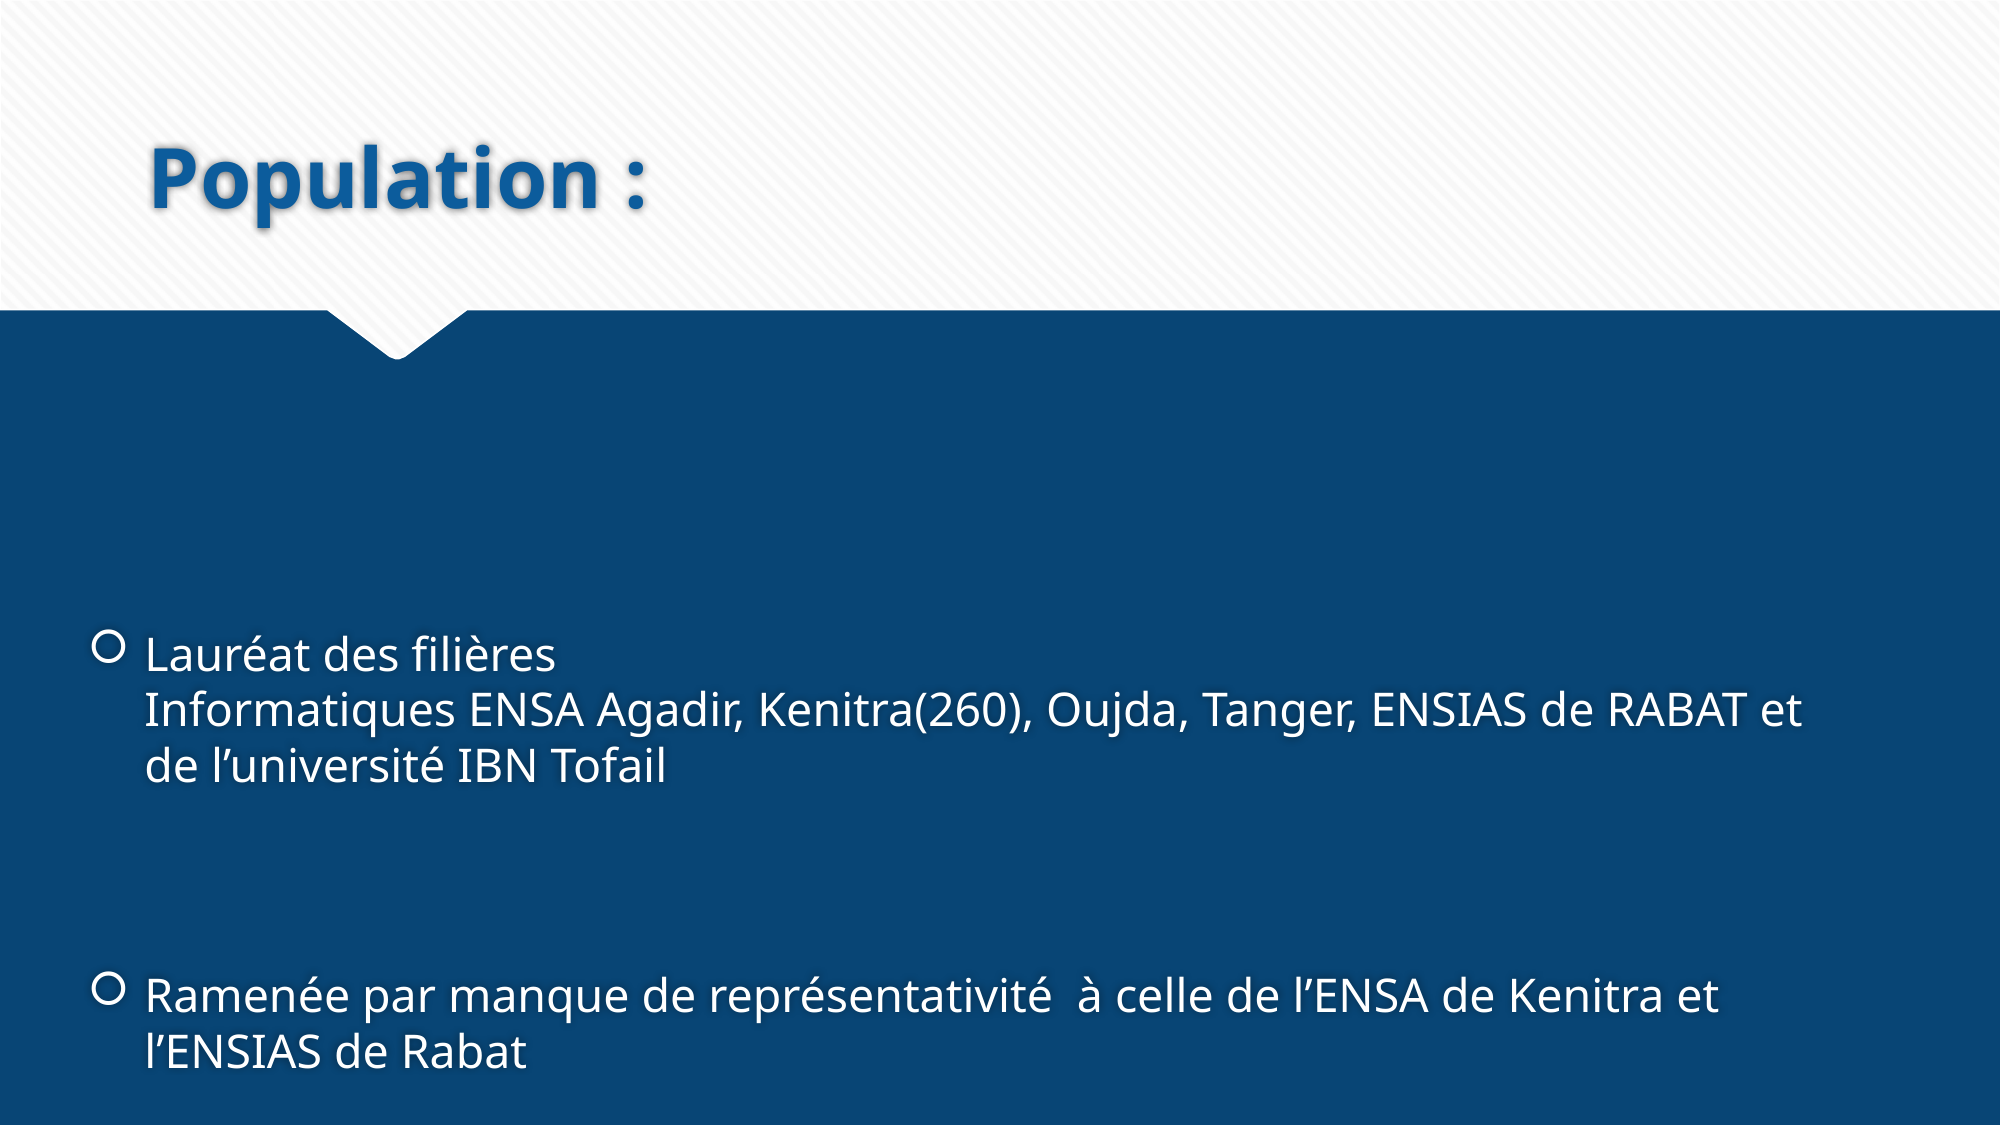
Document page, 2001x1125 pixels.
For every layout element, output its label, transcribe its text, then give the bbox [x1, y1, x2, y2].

list Lauréat des filières Informatiques ENSA Agadir, Kenitra(260), Oujda, Tanger, ENSIAS de RABAT et de l’université IBN Tofail Ramenée par manque de représentativité à celle de l’ENSA de Kenitra et l’ENSIAS de Rabat [72, 617, 1866, 1089]
title Population : [132, 73, 1868, 233]
